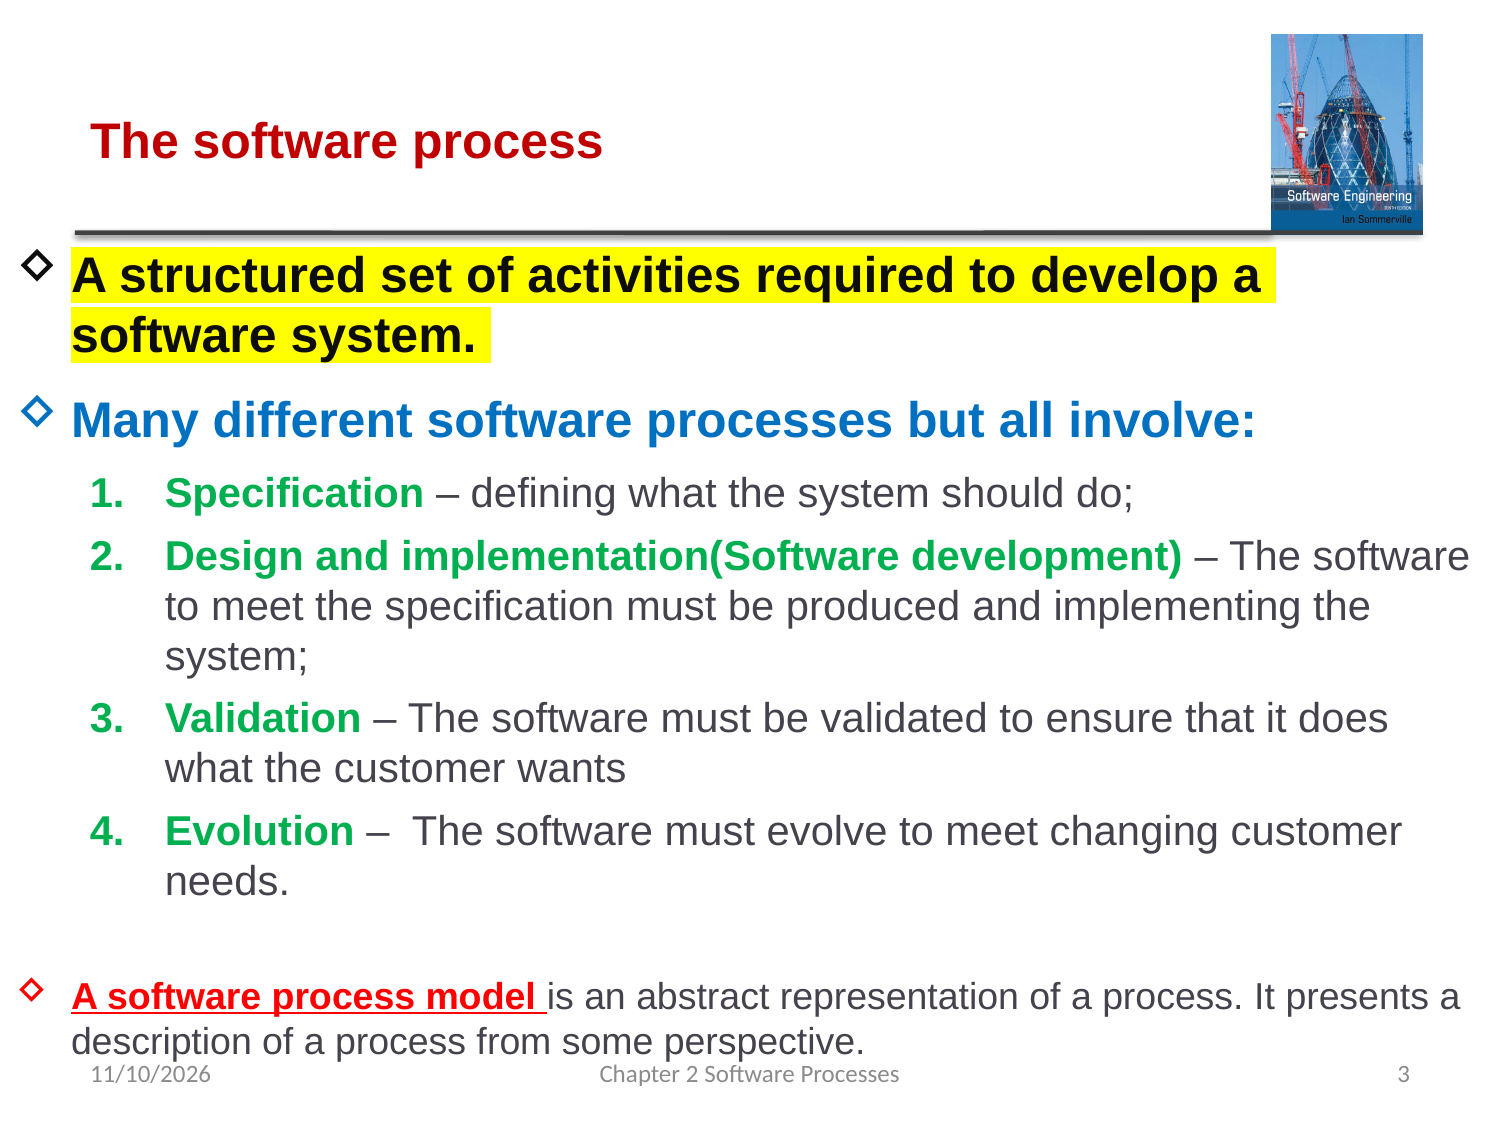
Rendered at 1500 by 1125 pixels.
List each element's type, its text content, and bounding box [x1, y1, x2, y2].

picture [1271, 34, 1423, 230]
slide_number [75, 1042, 425, 1103]
slide_number 3 [1074, 1042, 1425, 1103]
footer Chapter 2 Software Processes [512, 1042, 988, 1103]
list A structured set of activities required to develop a software system. Many different software processes but all involve: Specification – defining what the system should do; Design and implementation(Software development) – The software to meet the specification must be produced and implementing the system; Validation – The software must be validated to ensure that it does what the customer wants Evolution – The software must evolve to meet changing customer needs. A software process model is an abstract representation of a process. It presents a description of a process from some perspective. [0, 234, 1500, 1103]
title The software process [74, 44, 1272, 233]
